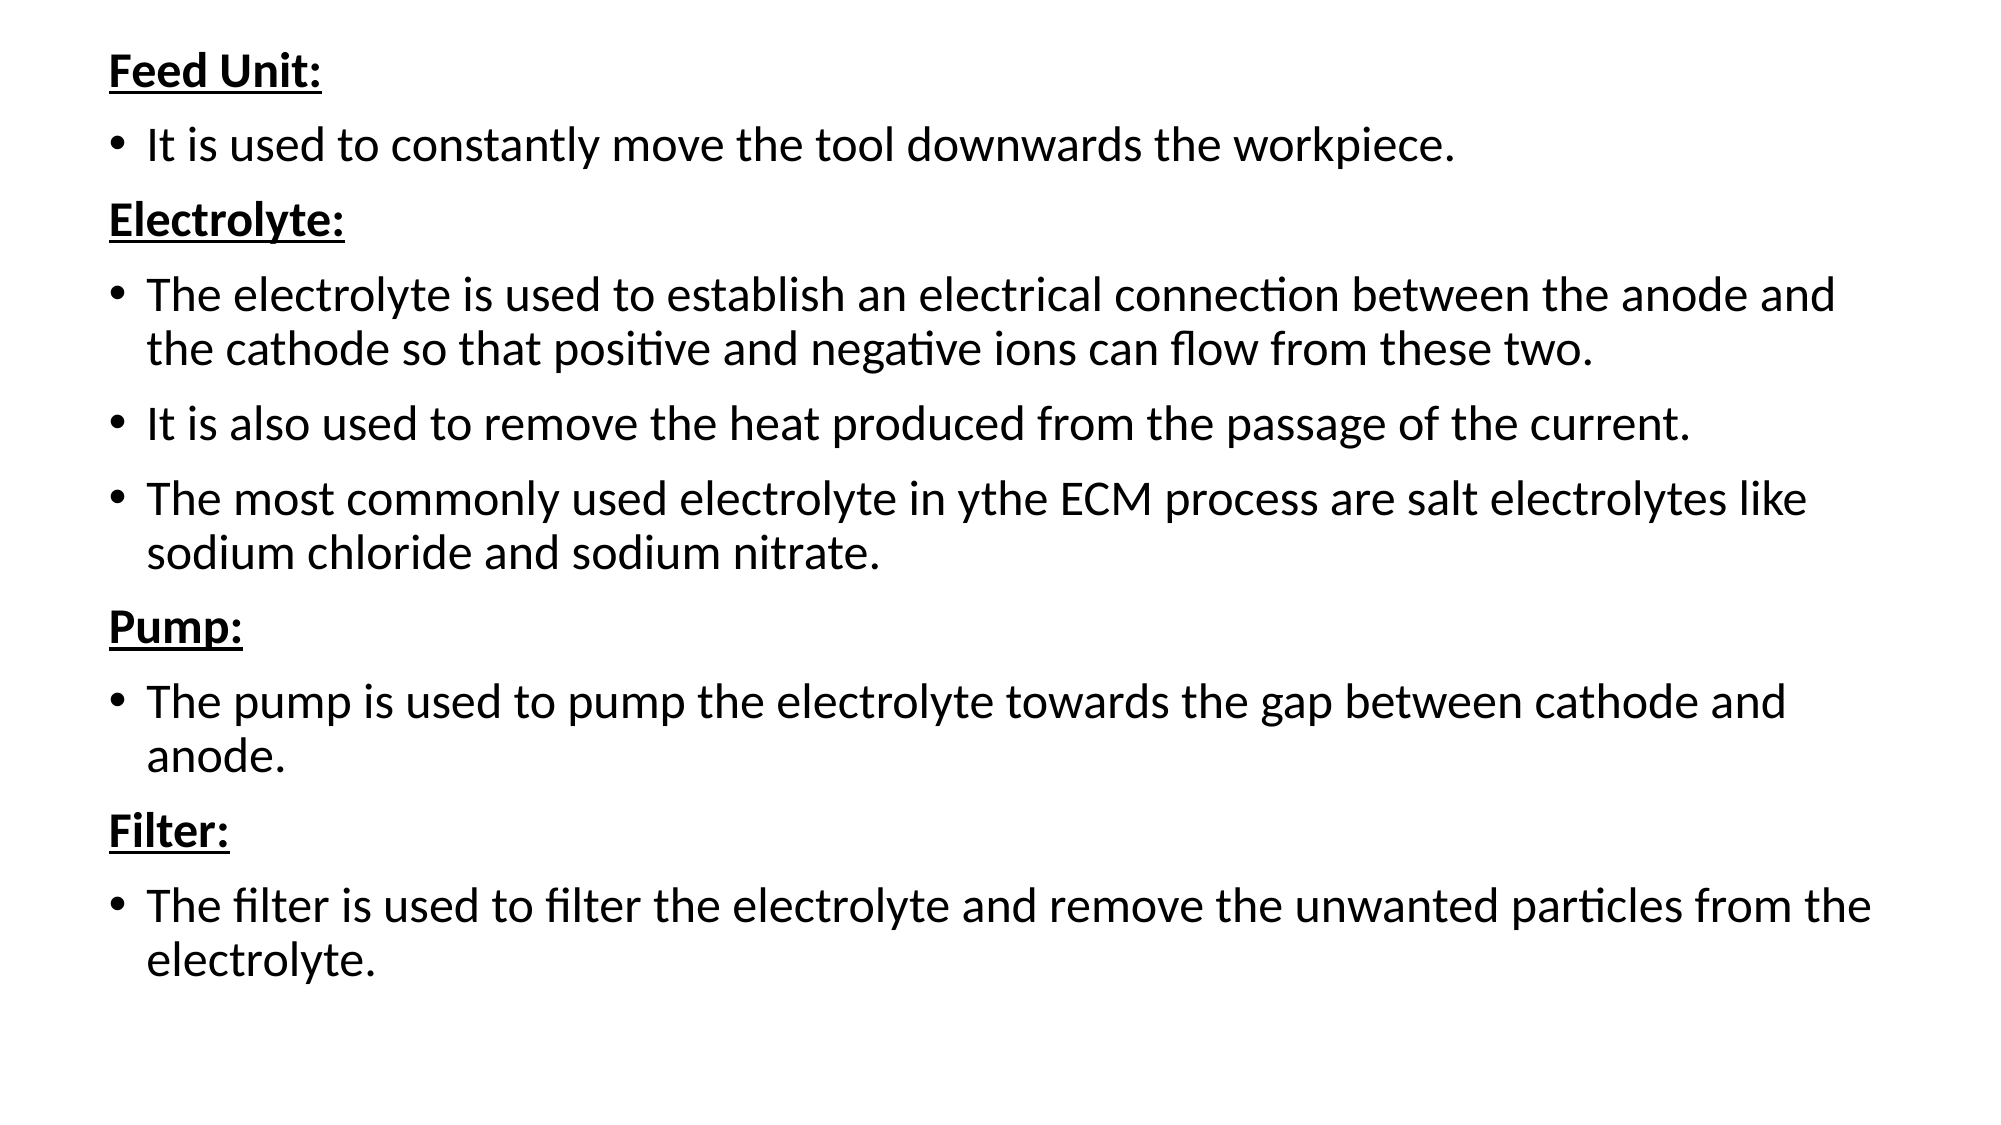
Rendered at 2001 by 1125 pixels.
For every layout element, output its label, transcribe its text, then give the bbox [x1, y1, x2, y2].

list Feed Unit: It is used to constantly move the tool downwards the workpiece. Electrolyte: The electrolyte is used to establish an electrical connection between the anode and the cathode so that positive and negative ions can flow from these two. It is also used to remove the heat produced from the passage of the current. The most commonly used electrolyte in ythe ECM process are salt electrolytes like sodium chloride and sodium nitrate. Pump: The pump is used to pump the electrolyte towards the gap between cathode and anode. Filter: The filter is used to filter the electrolyte and remove the unwanted particles from the electrolyte. [93, 36, 1911, 1102]
